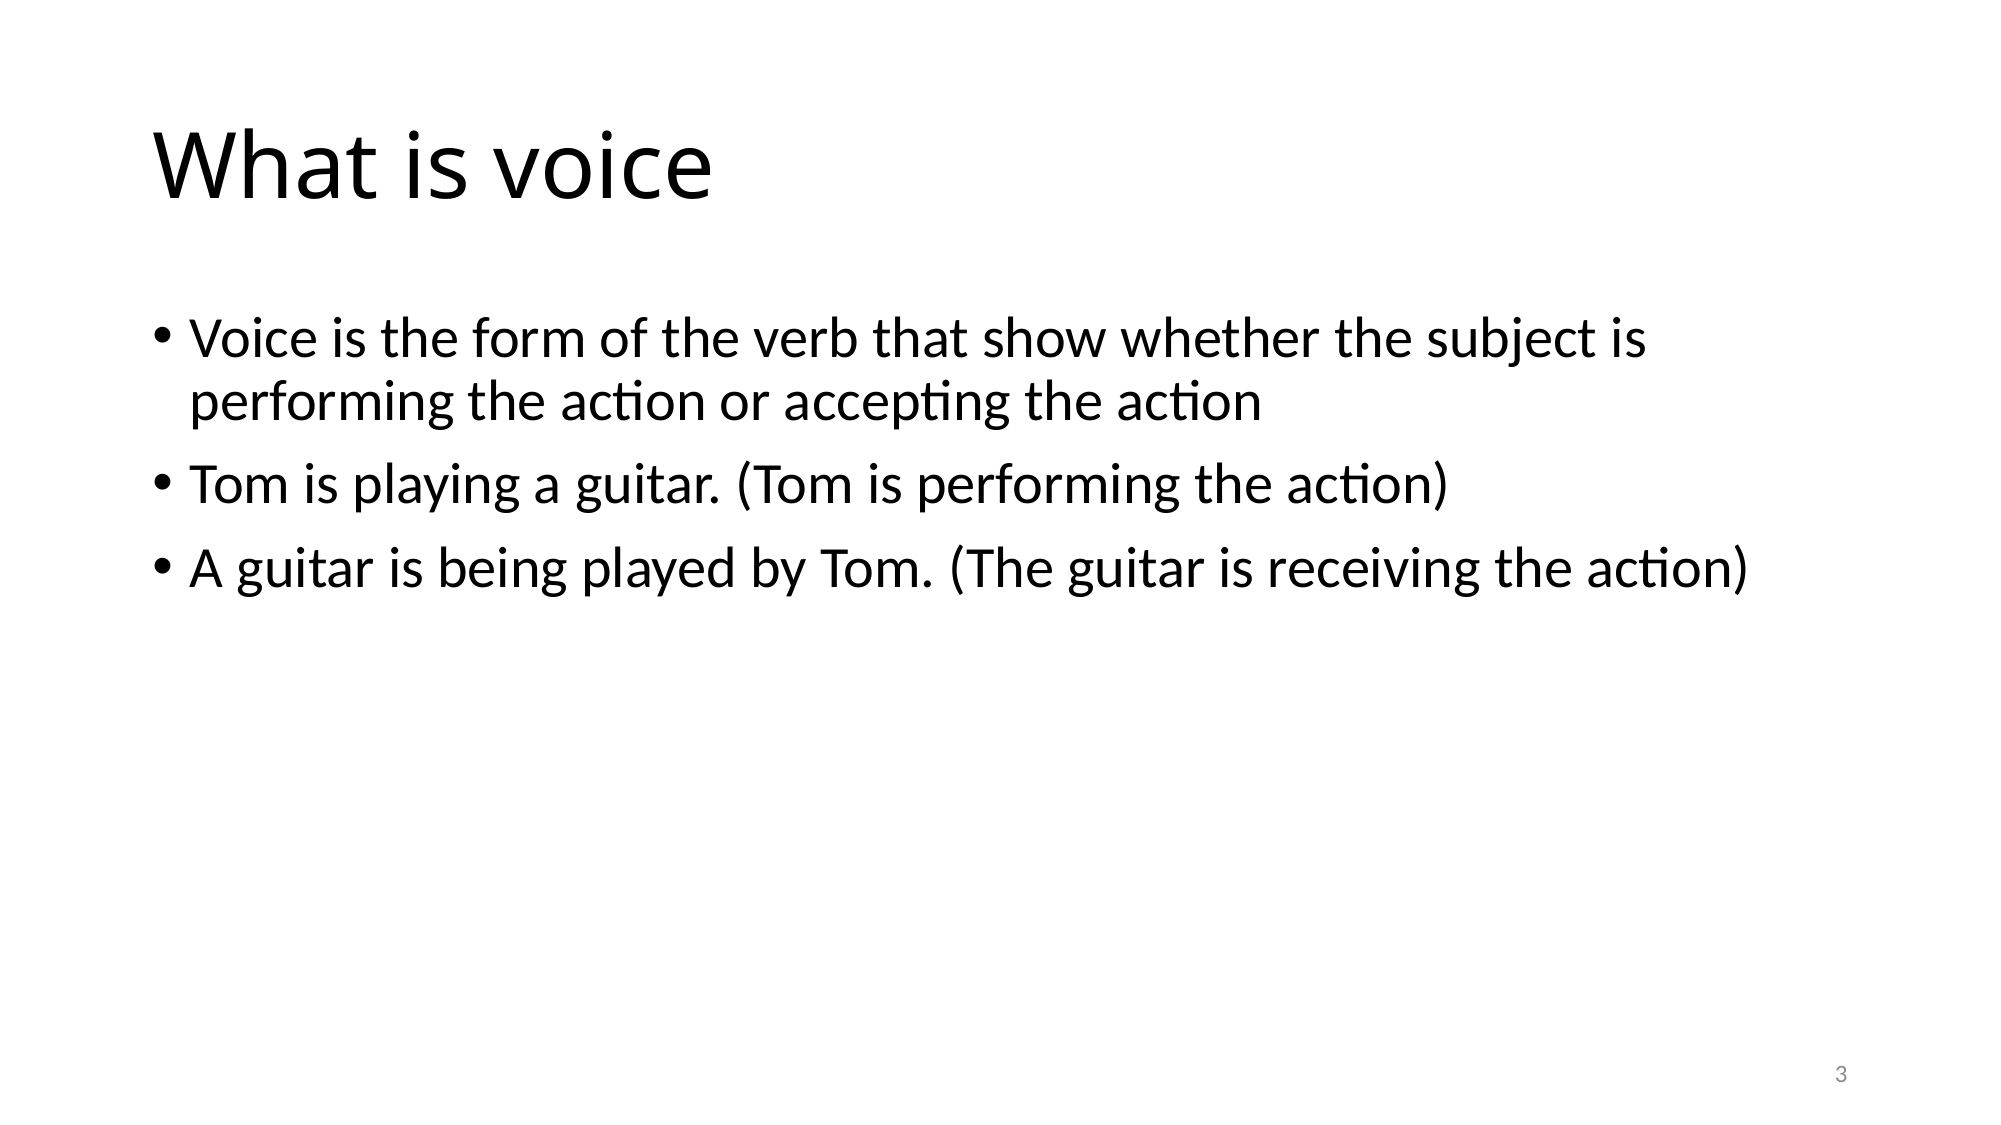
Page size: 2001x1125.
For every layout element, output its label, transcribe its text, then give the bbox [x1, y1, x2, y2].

list Voice is the form of the verb that show whether the subject is performing the action or accepting the action Tom is playing a guitar. (Tom is performing the action) A guitar is being played by Tom. (The guitar is receiving the action) [137, 299, 1863, 1014]
title What is voice [137, 59, 1863, 278]
slide_number 3 [1412, 1042, 1863, 1103]
